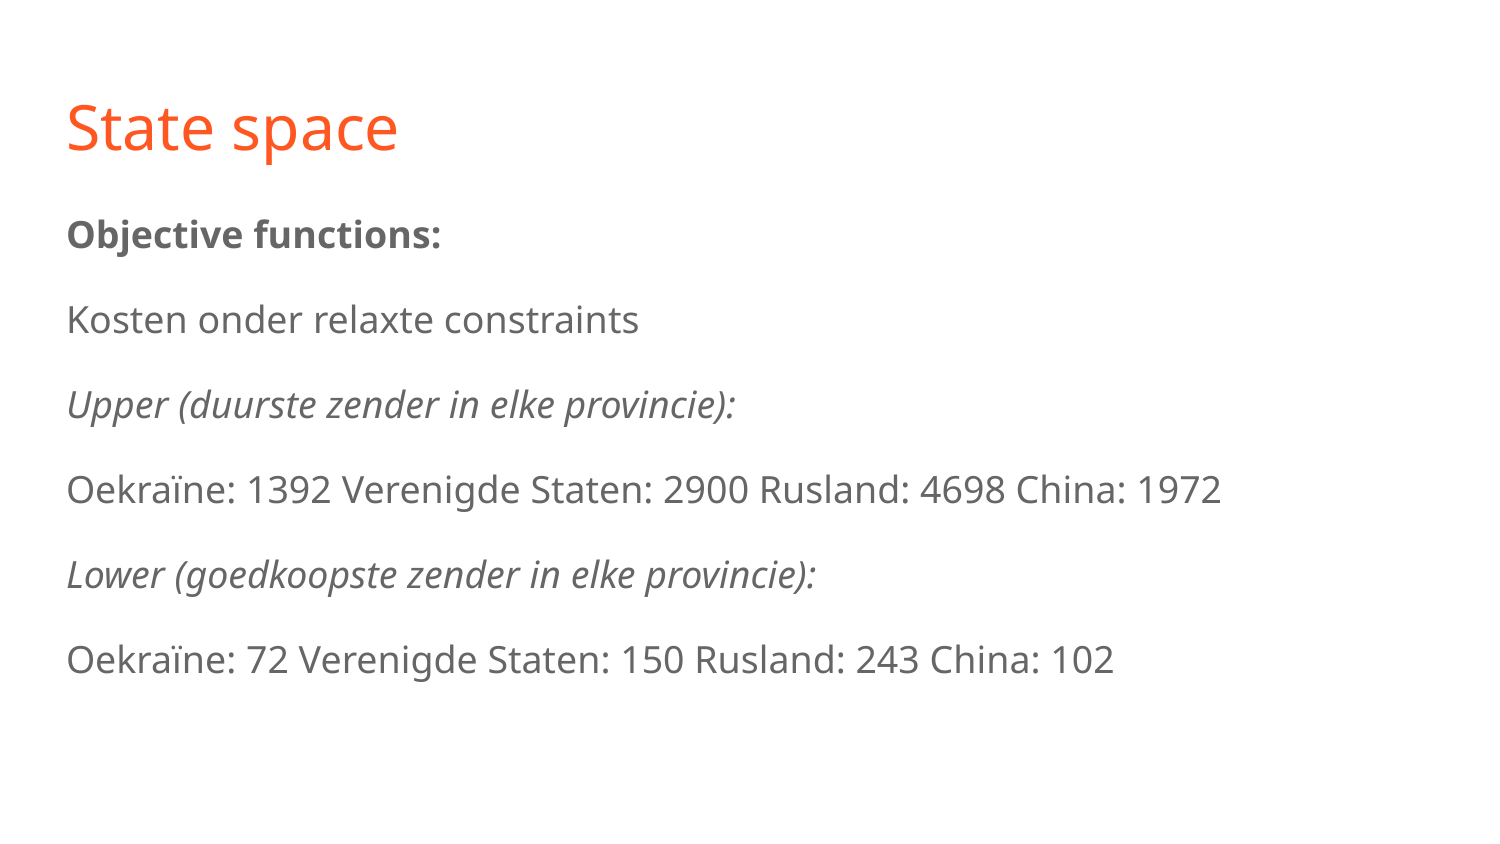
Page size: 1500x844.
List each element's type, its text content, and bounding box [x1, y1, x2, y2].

list Objective functions: Kosten onder relaxte constraints Upper (duurste zender in elke provincie): Oekraïne: 1392 Verenigde Staten: 2900 Rusland: 4698 China: 1972 Lower (goedkoopste zender in elke provincie): Oekraïne: 72 Verenigde Staten: 150 Rusland: 243 China: 102 [51, 189, 1449, 750]
title State space [51, 72, 1449, 167]
